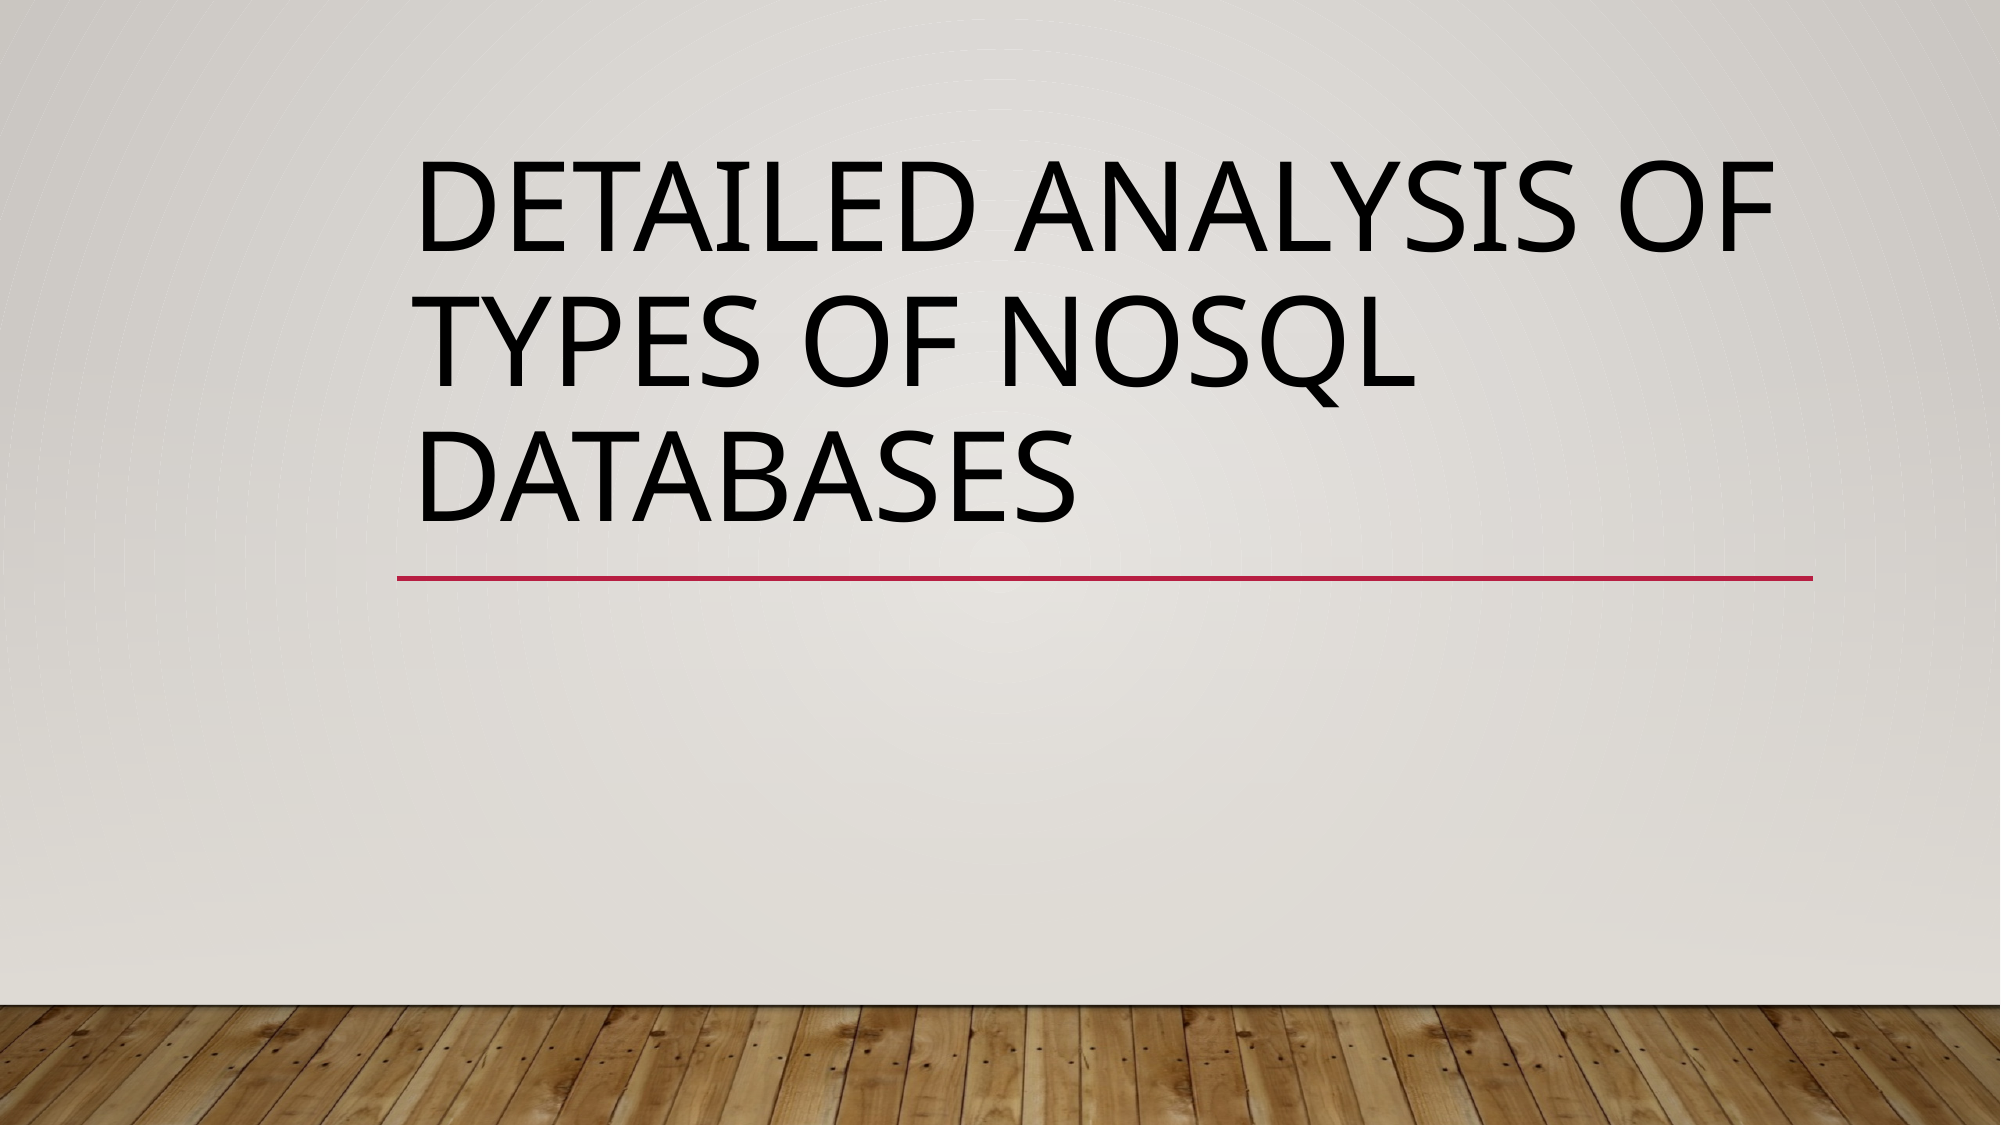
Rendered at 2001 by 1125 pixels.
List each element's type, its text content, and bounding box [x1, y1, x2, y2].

title Detailed analysis of types of NoSQL Databases [396, 131, 1814, 549]
picture [0, 1005, 2000, 1125]
